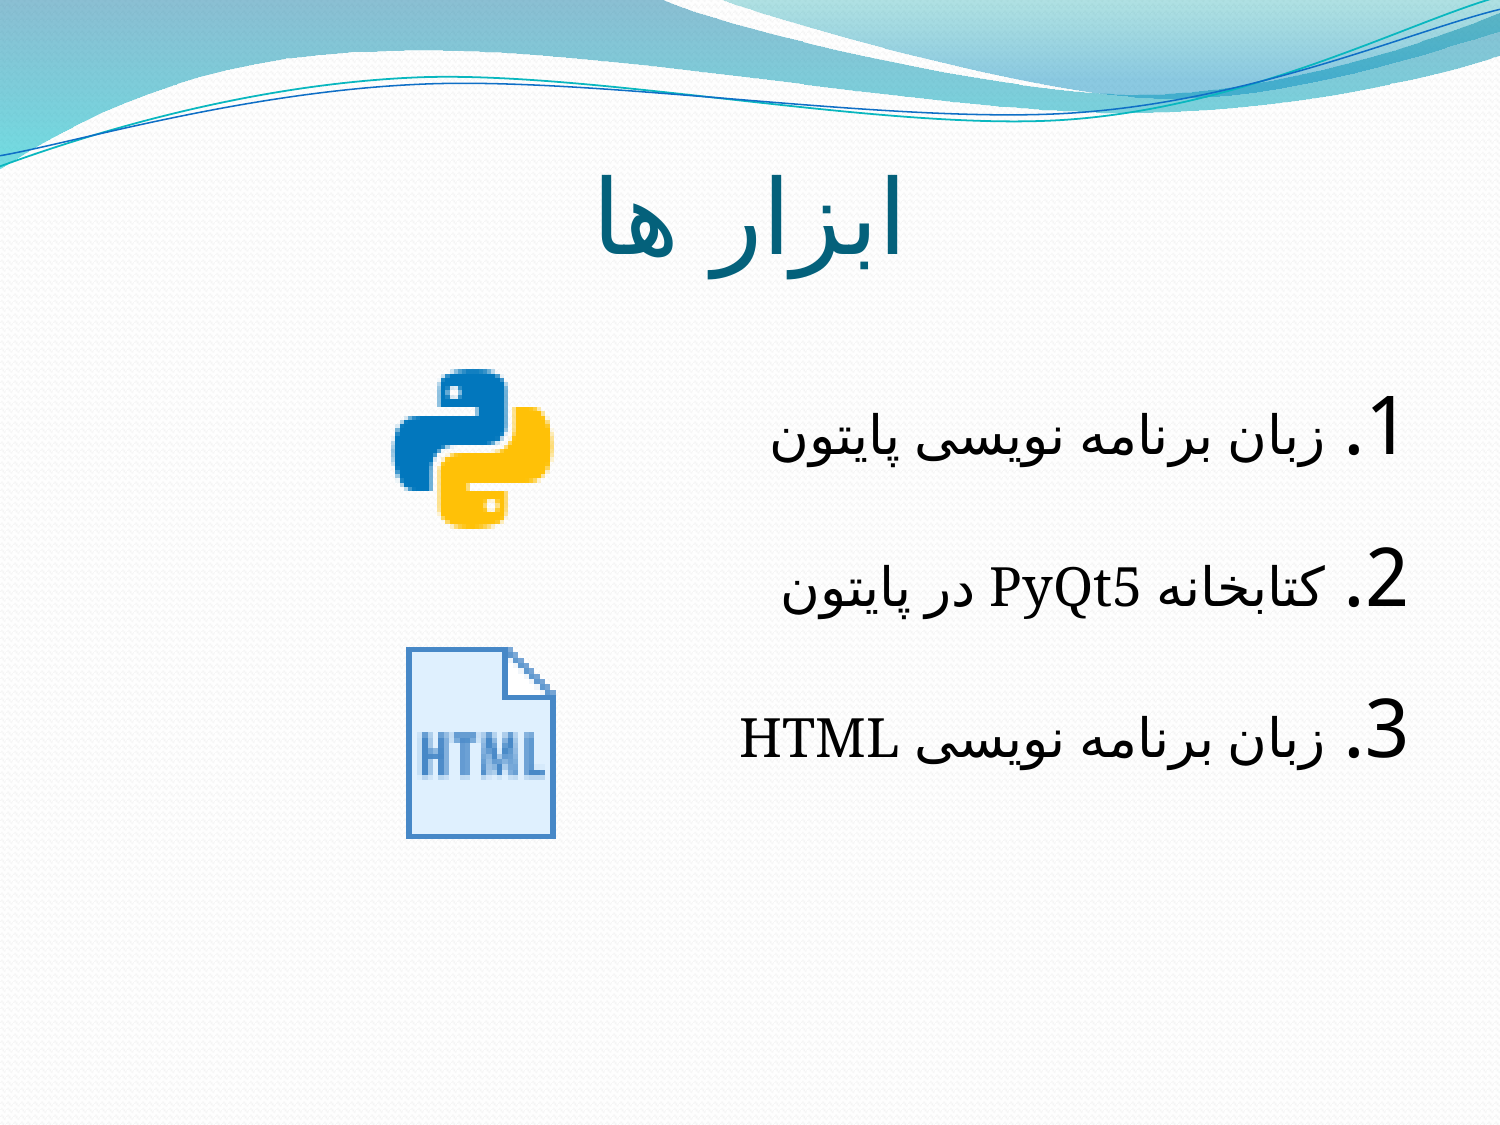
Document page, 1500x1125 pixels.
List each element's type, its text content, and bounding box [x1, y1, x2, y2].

title ابزار ها [75, 87, 1425, 275]
picture [374, 349, 576, 551]
picture [374, 637, 588, 851]
list زبان برنامه نویسی پایتون کتابخانه PyQt5 در پایتون زبان برنامه نویسی HTML [75, 317, 1425, 1038]
